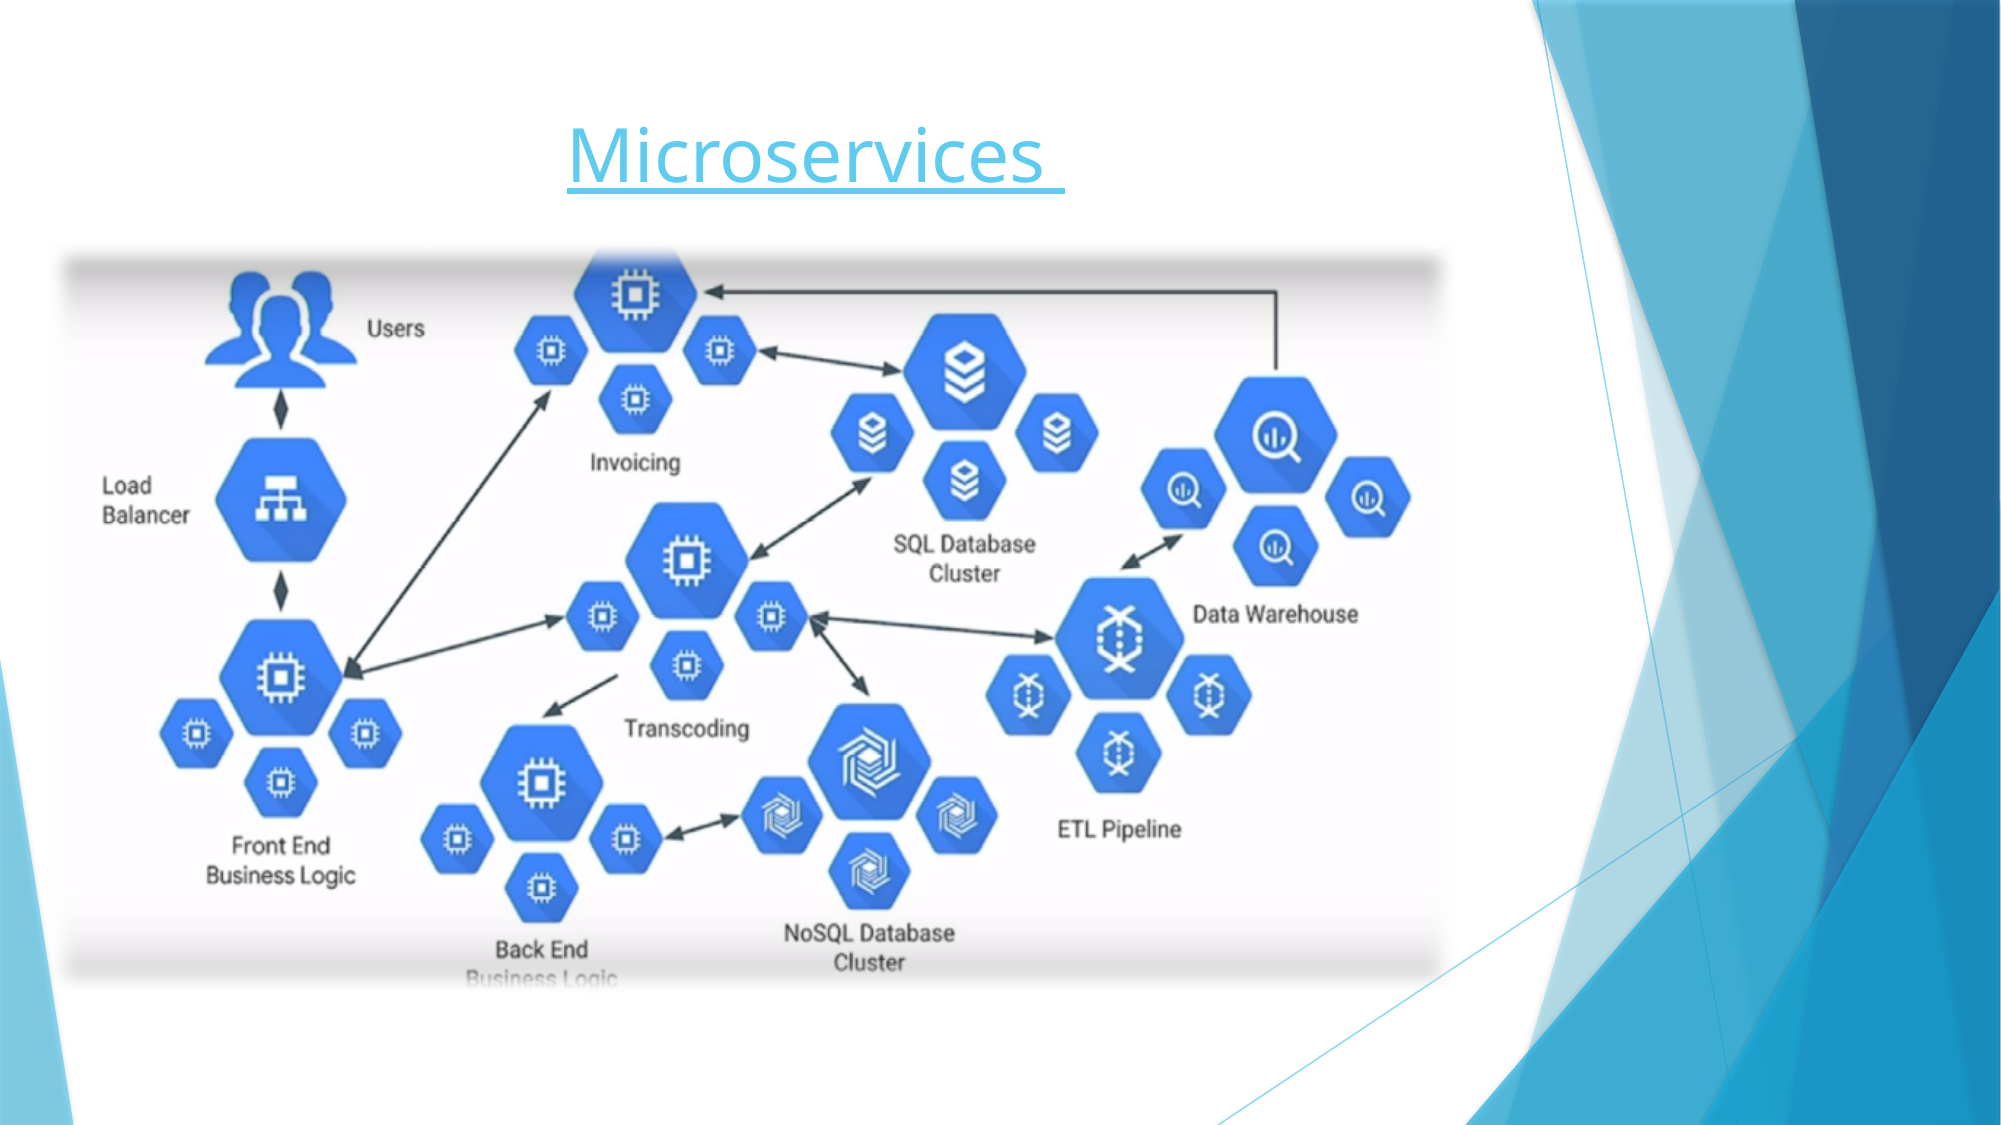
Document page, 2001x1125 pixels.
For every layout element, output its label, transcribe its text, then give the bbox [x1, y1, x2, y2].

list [46, 241, 1459, 995]
title Microservices [111, 99, 1522, 317]
